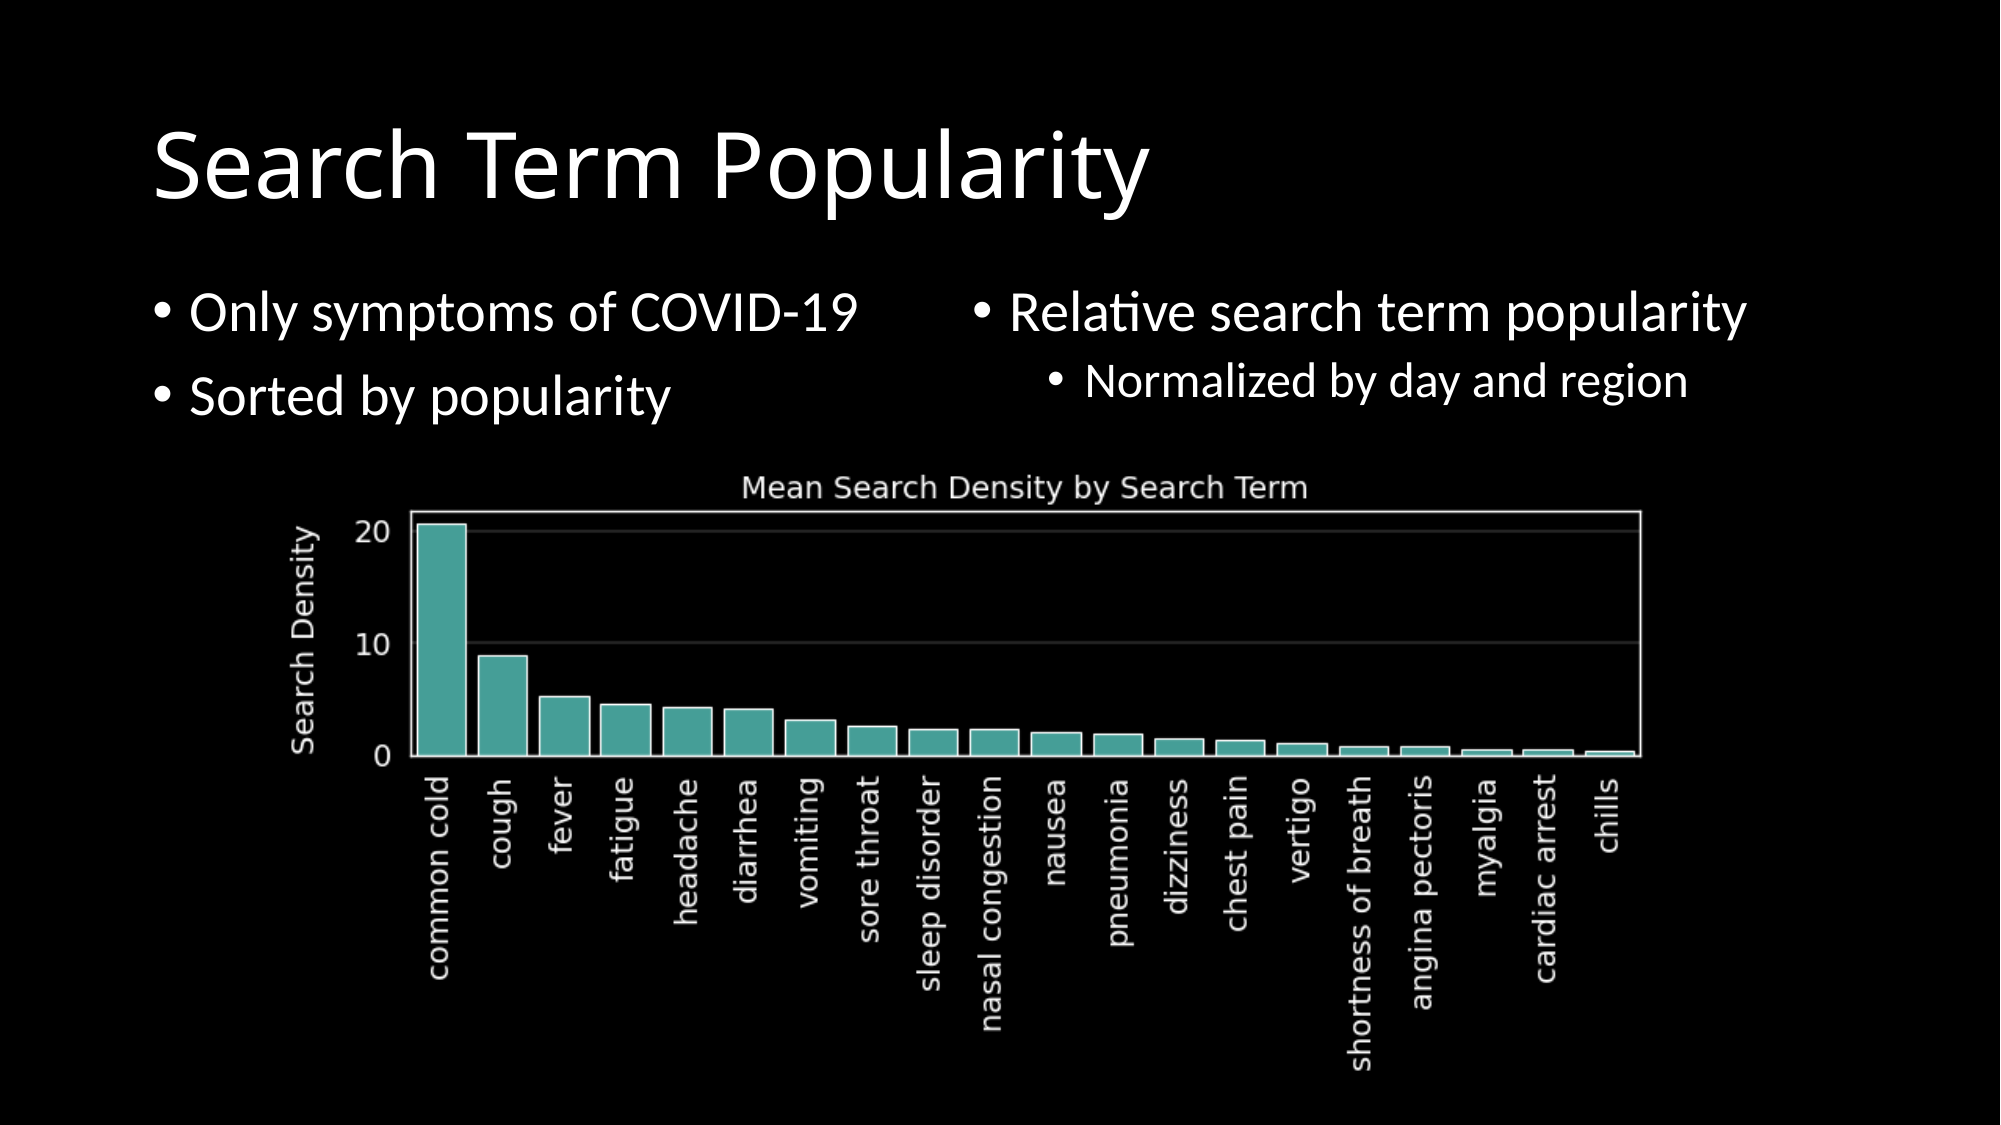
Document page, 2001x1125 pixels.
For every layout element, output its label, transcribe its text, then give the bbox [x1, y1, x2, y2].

list Only symptoms of COVID-19 Sorted by popularity Relative search term popularity Normalized by day and region [137, 273, 1807, 523]
title Search Term Popularity [137, 59, 1863, 278]
picture [280, 465, 1653, 1088]
